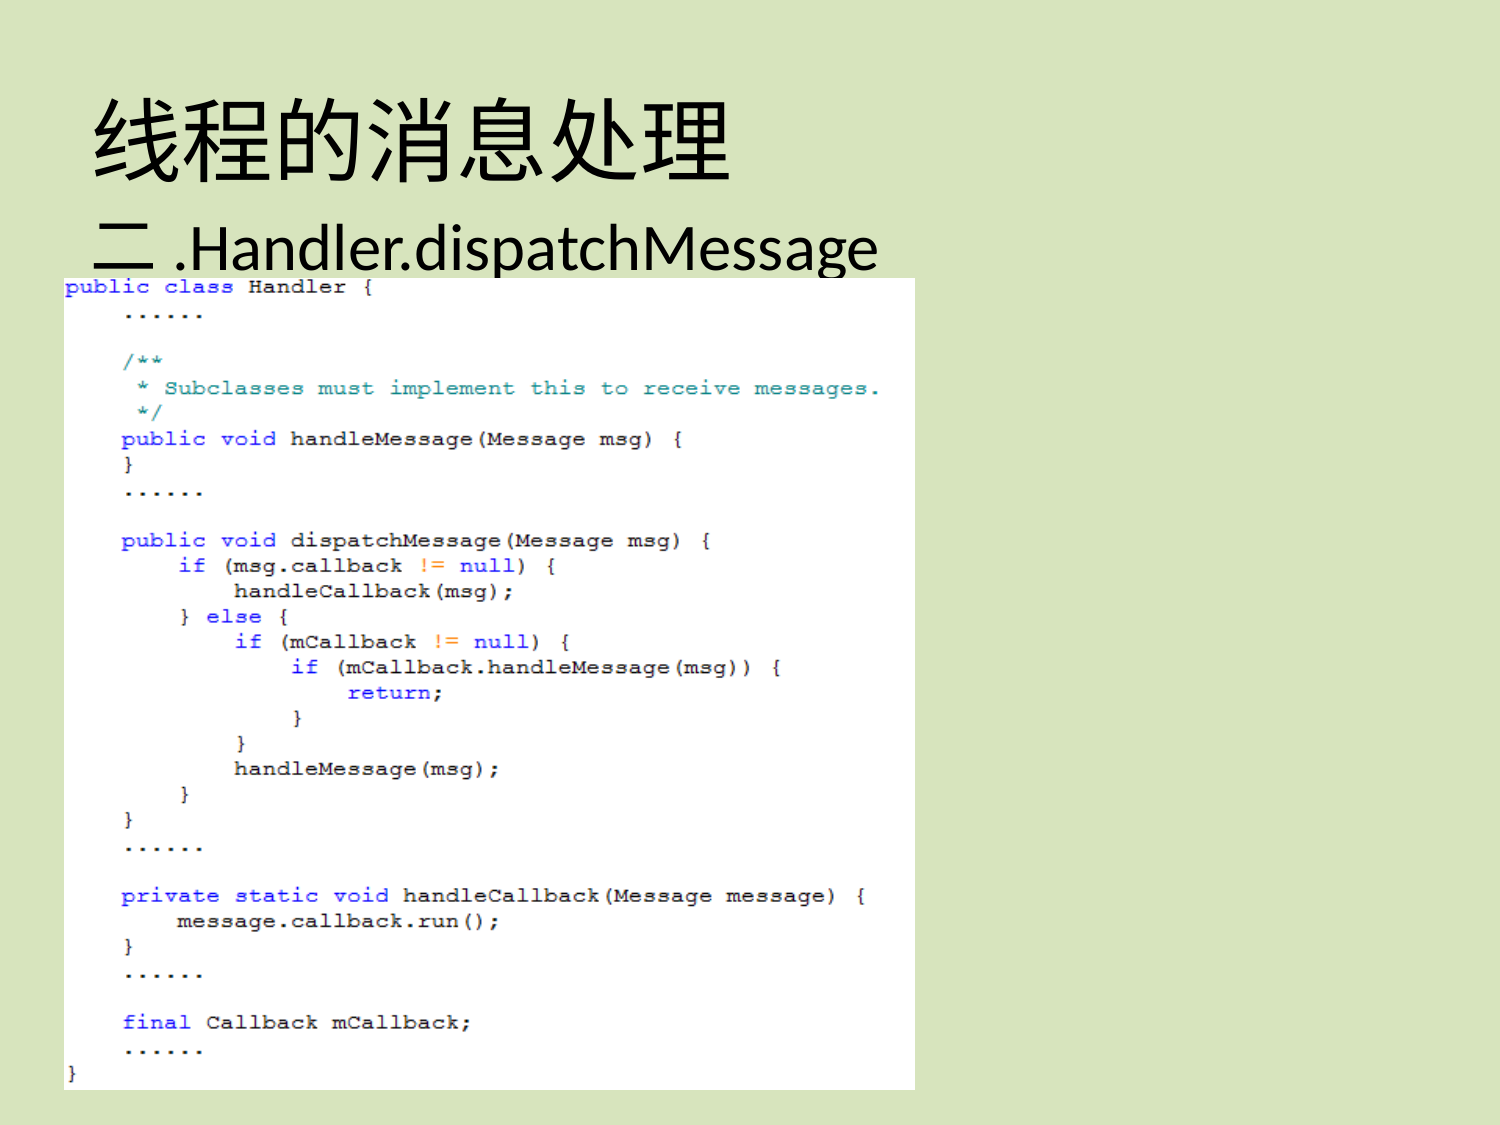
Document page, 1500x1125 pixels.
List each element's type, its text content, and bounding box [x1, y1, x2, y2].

picture [64, 278, 916, 1090]
list 二.Handler.dispatchMessage [75, 196, 1459, 1090]
title 线程的消息处理 [75, 45, 1425, 196]
